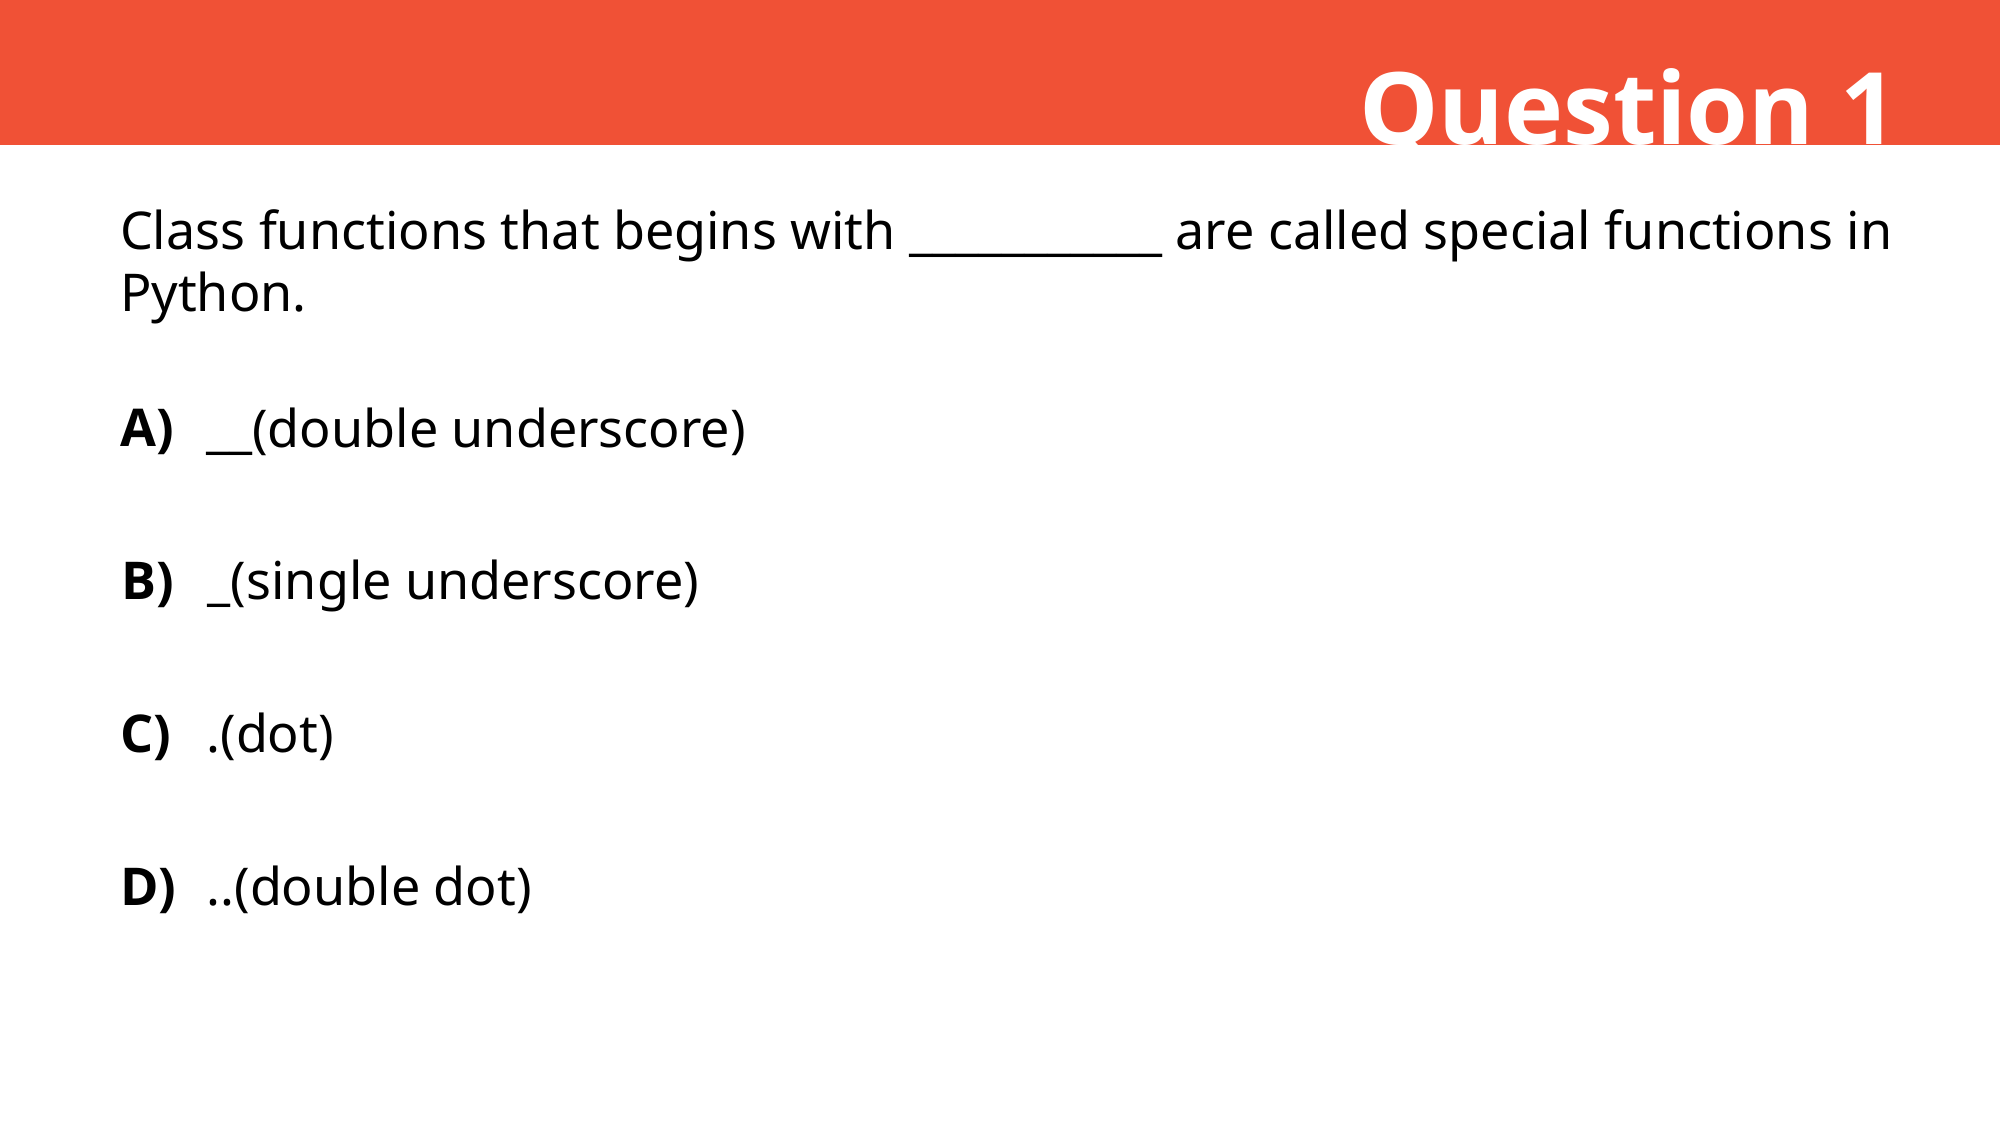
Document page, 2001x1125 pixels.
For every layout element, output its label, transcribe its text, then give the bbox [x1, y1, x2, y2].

text_box Class functions that begins with ___________ are called special functions in Python. [105, 189, 1914, 330]
text_box ..(double dot) [195, 846, 1914, 924]
text_box D) [105, 846, 195, 924]
text_box Question 1 [638, 37, 1914, 173]
text_box B) [106, 540, 195, 618]
text_box .(dot) [193, 693, 1914, 771]
text_box __(double underscore) [193, 387, 1914, 465]
text_box C) [105, 693, 193, 771]
text_box [0, 0, 2000, 146]
text_box A) [105, 387, 193, 465]
text_box _(single underscore) [195, 540, 1915, 618]
